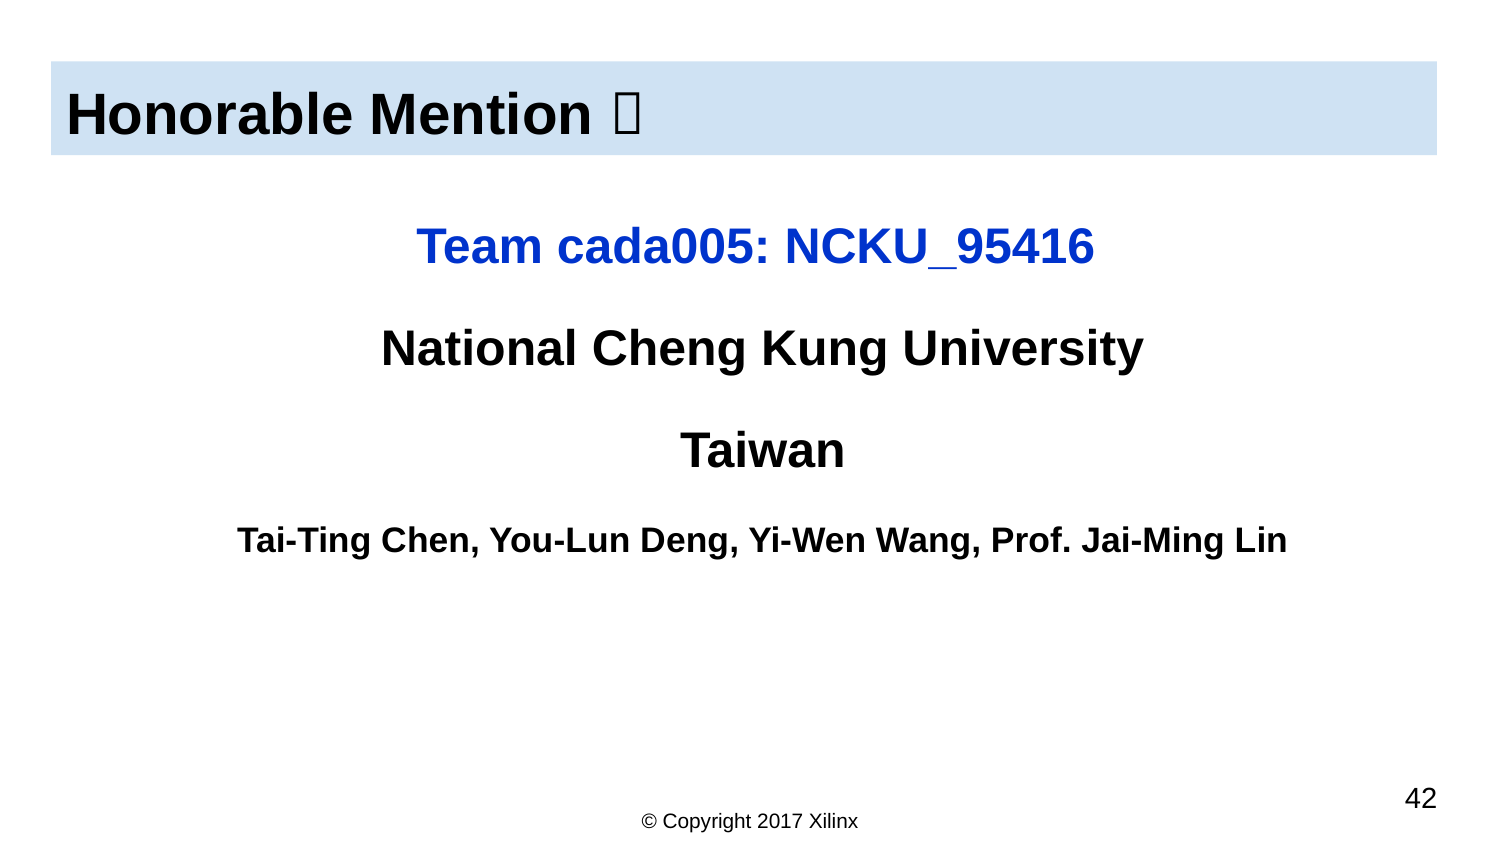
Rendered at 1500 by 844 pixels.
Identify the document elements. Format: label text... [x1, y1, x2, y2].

slide_number 42 [1389, 764, 1480, 830]
list Team cada005: NCKU_95416 National Cheng Kung University Taiwan Tai-Ting Chen, You-Lun Deng, Yi-Wen Wang, Prof. Jai-Ming Lin [51, 189, 1437, 750]
title Honorable Mention  [51, 61, 1437, 156]
